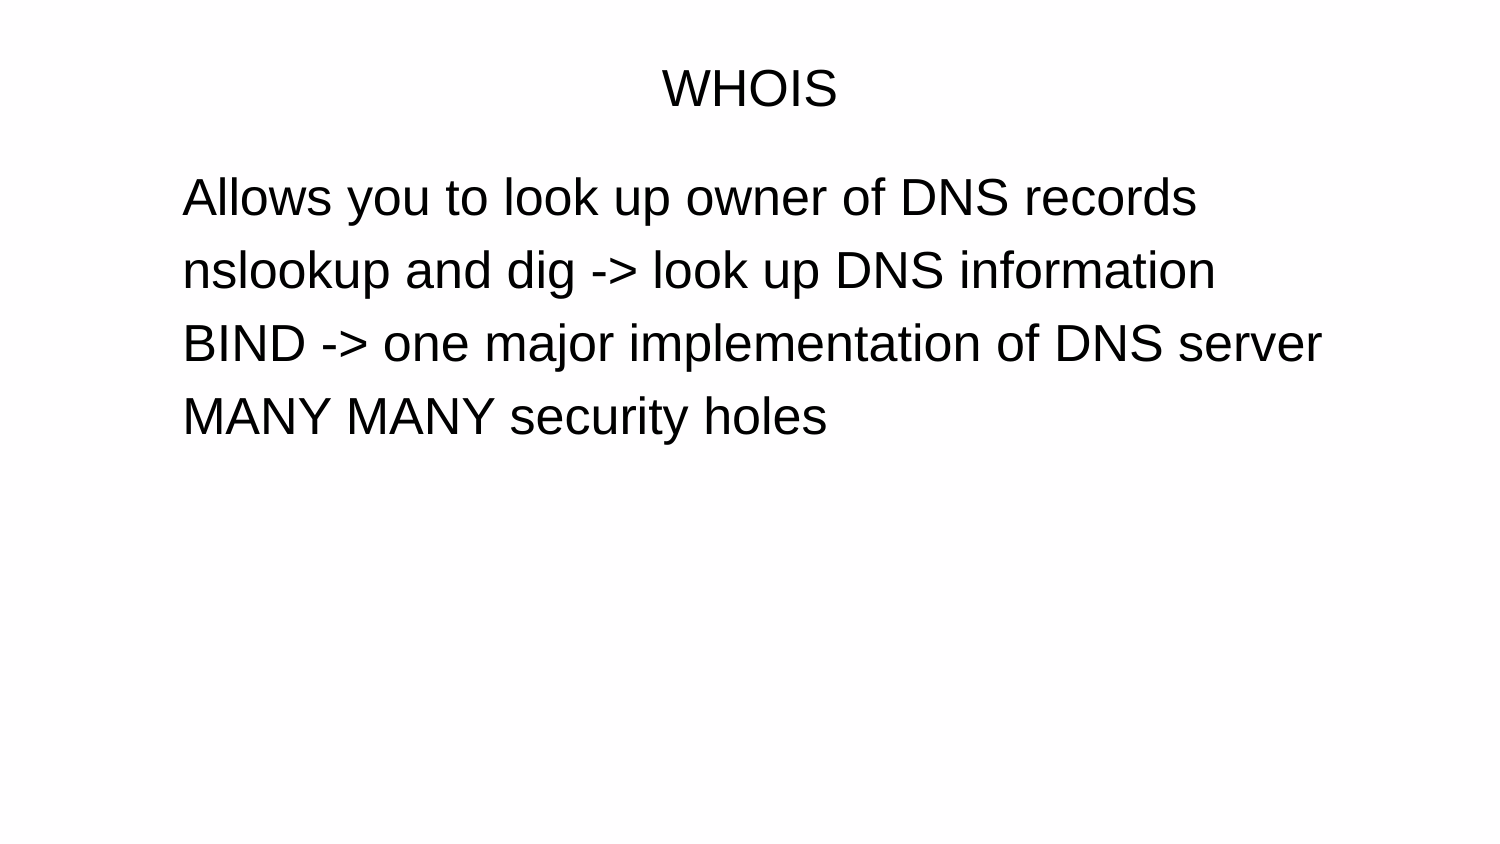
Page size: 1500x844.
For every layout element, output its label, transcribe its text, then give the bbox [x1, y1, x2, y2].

title WHOIS [75, 33, 1425, 138]
list Allows you to look up owner of DNS records nslookup and dig -> look up DNS information BIND -> one major implementation of DNS server MANY MANY security holes [43, 151, 1473, 833]
